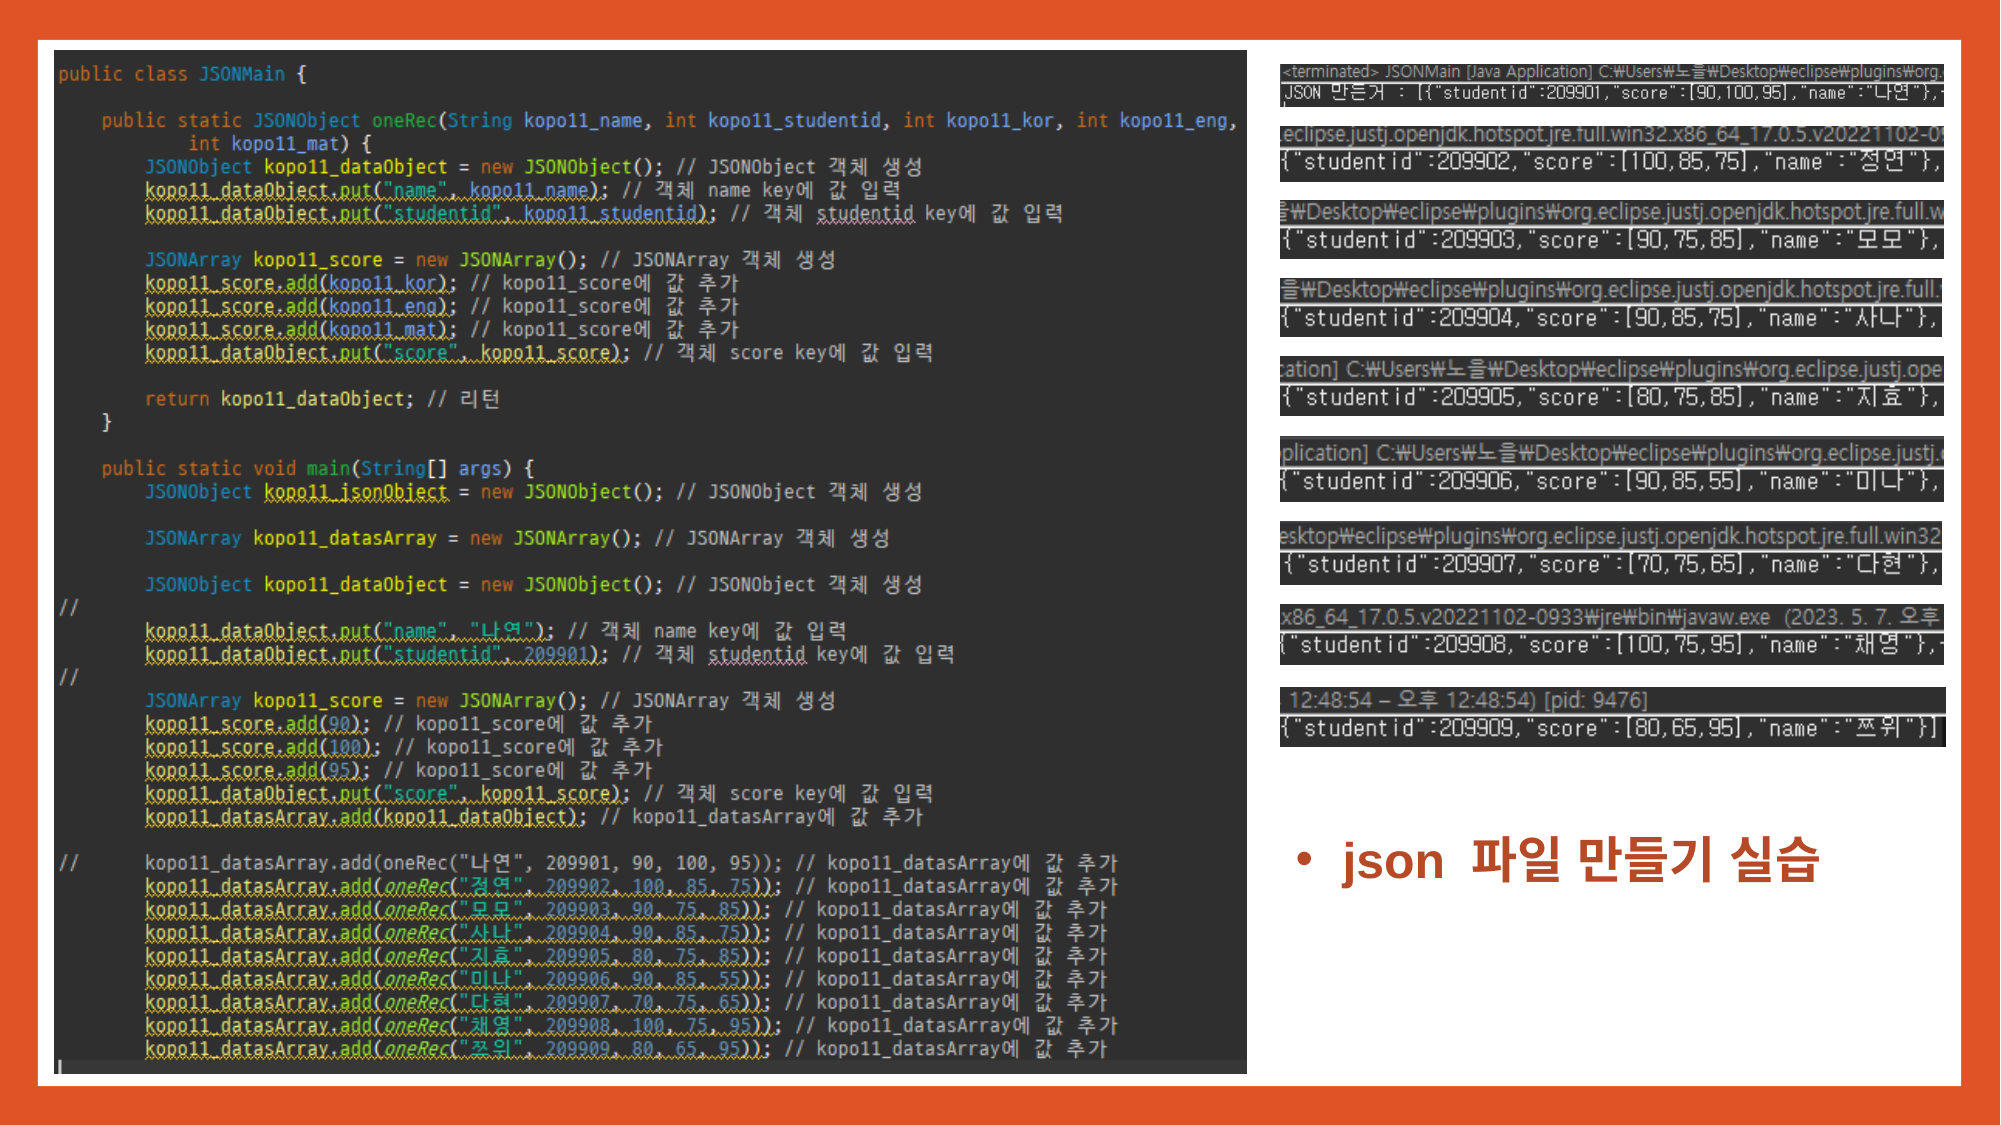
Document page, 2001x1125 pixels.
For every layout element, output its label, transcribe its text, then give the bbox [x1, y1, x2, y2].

picture [1280, 687, 1946, 748]
picture [1280, 125, 1944, 182]
picture [1280, 435, 1944, 502]
text_box json 파일 만들기 실습 [1280, 820, 1905, 986]
picture [1280, 356, 1944, 417]
picture [1280, 604, 1944, 665]
picture [1280, 63, 1944, 108]
picture [1280, 278, 1943, 337]
picture [1280, 200, 1944, 259]
picture [1280, 521, 1943, 585]
picture [54, 50, 1247, 1075]
